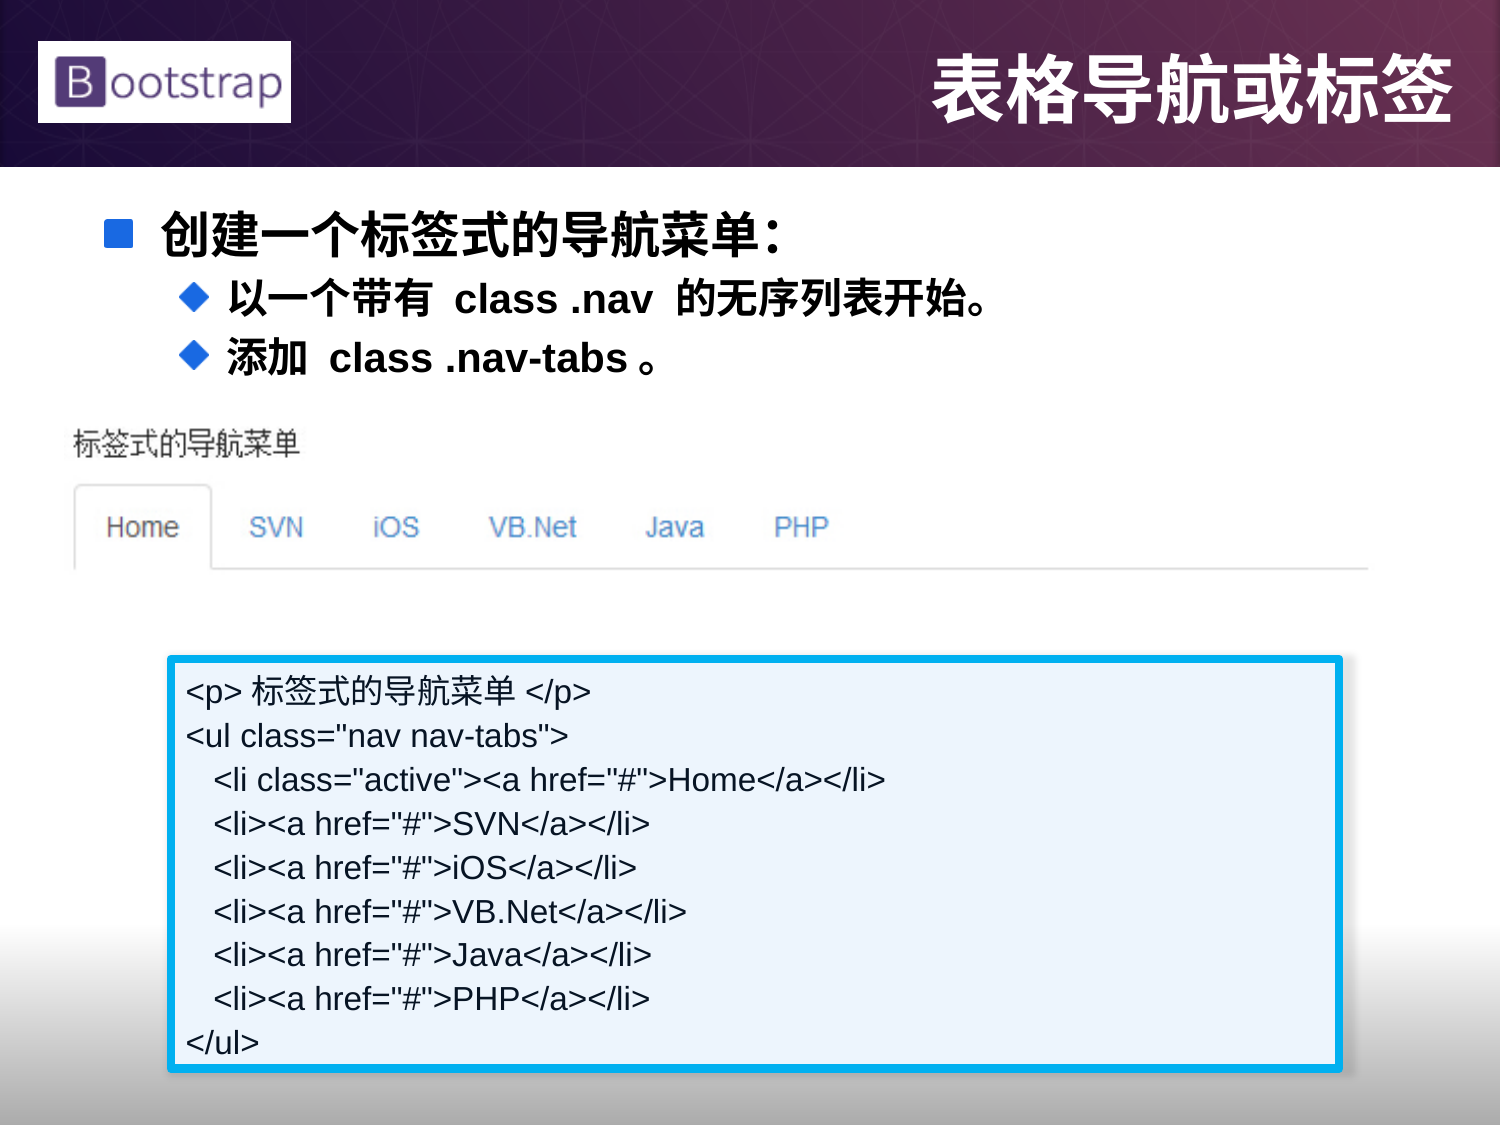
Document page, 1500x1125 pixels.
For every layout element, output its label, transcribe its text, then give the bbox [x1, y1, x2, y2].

picture [179, 340, 209, 370]
list 创建一个标签式的导航菜单： 以一个带有 class .nav 的无序列表开始。 添加 class .nav-tabs。 [88, 615, 1422, 1019]
picture [63, 410, 1446, 607]
picture [0, 0, 1500, 167]
list 创建一个标签式的导航菜单： 以一个带有 class .nav 的无序列表开始。 添加 class .nav-tabs。 [88, 195, 1422, 409]
title 表格导航或标签 [120, 13, 1471, 162]
picture [179, 282, 209, 312]
picture [104, 219, 133, 248]
text_box <p>标签式的导航菜单</p> <ul class="nav nav-tabs"> <li class="active"><a href="#">Home</a></li> <li><a href="#">SVN</a></li> <li><a href="#">iOS</a></li> <li><a href="#">VB.Net</a></li> <li><a href="#">Java</a></li> <li><a href="#">PHP</a></li> </ul> [170, 658, 1340, 1069]
